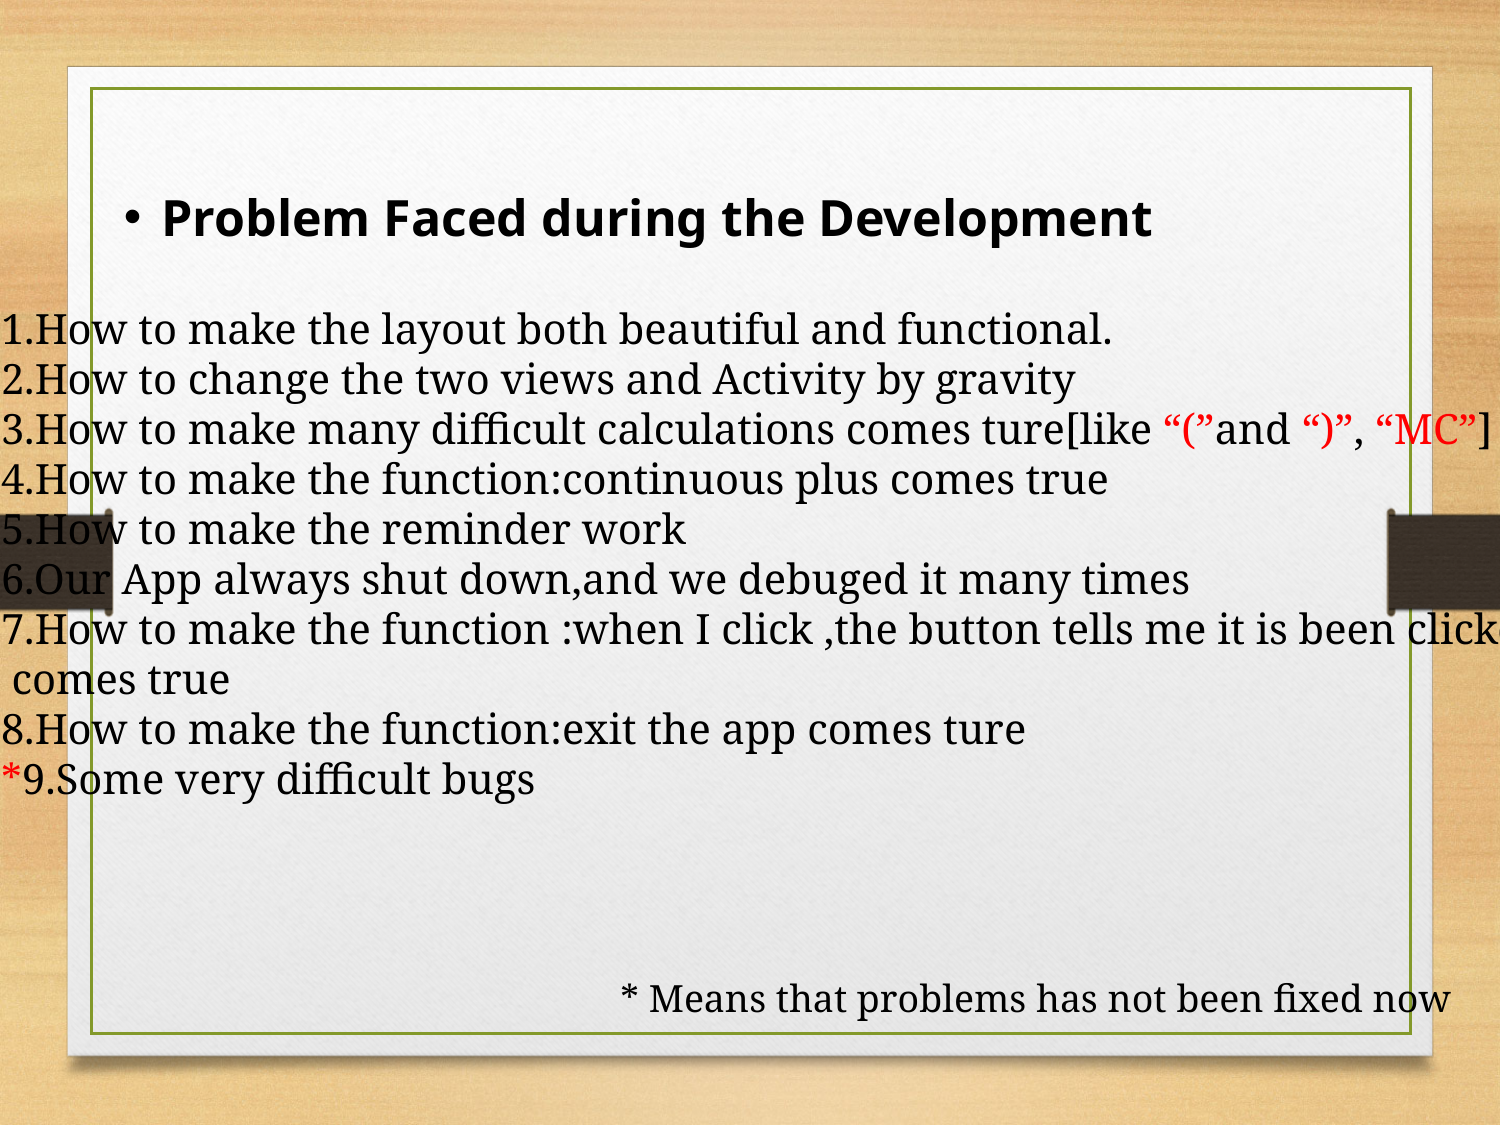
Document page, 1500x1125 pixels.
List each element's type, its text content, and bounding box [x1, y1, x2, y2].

picture [0, 811, 1500, 1125]
text_box * Means that problems has not been fixed now [612, 967, 1460, 1028]
text_box Problem Faced during the Development [68, 166, 1209, 254]
picture [0, 0, 1500, 295]
text_box 1.How to make the layout both beautiful and functional. 2.How to change the two views and Activity by gravity 3.How to make many difficult calculations comes ture[like “(”and “)”, “MC”] 4.How to make the function:continuous plus comes true 5.How to make the reminder work 6.Our App always shut down,and we debuged it many times 7.How to make the function :when I click ,the button tells me it is been clicked comes true 8.How to make the function:exit the app comes ture *9.Some very difficult bugs [0, 295, 1500, 811]
